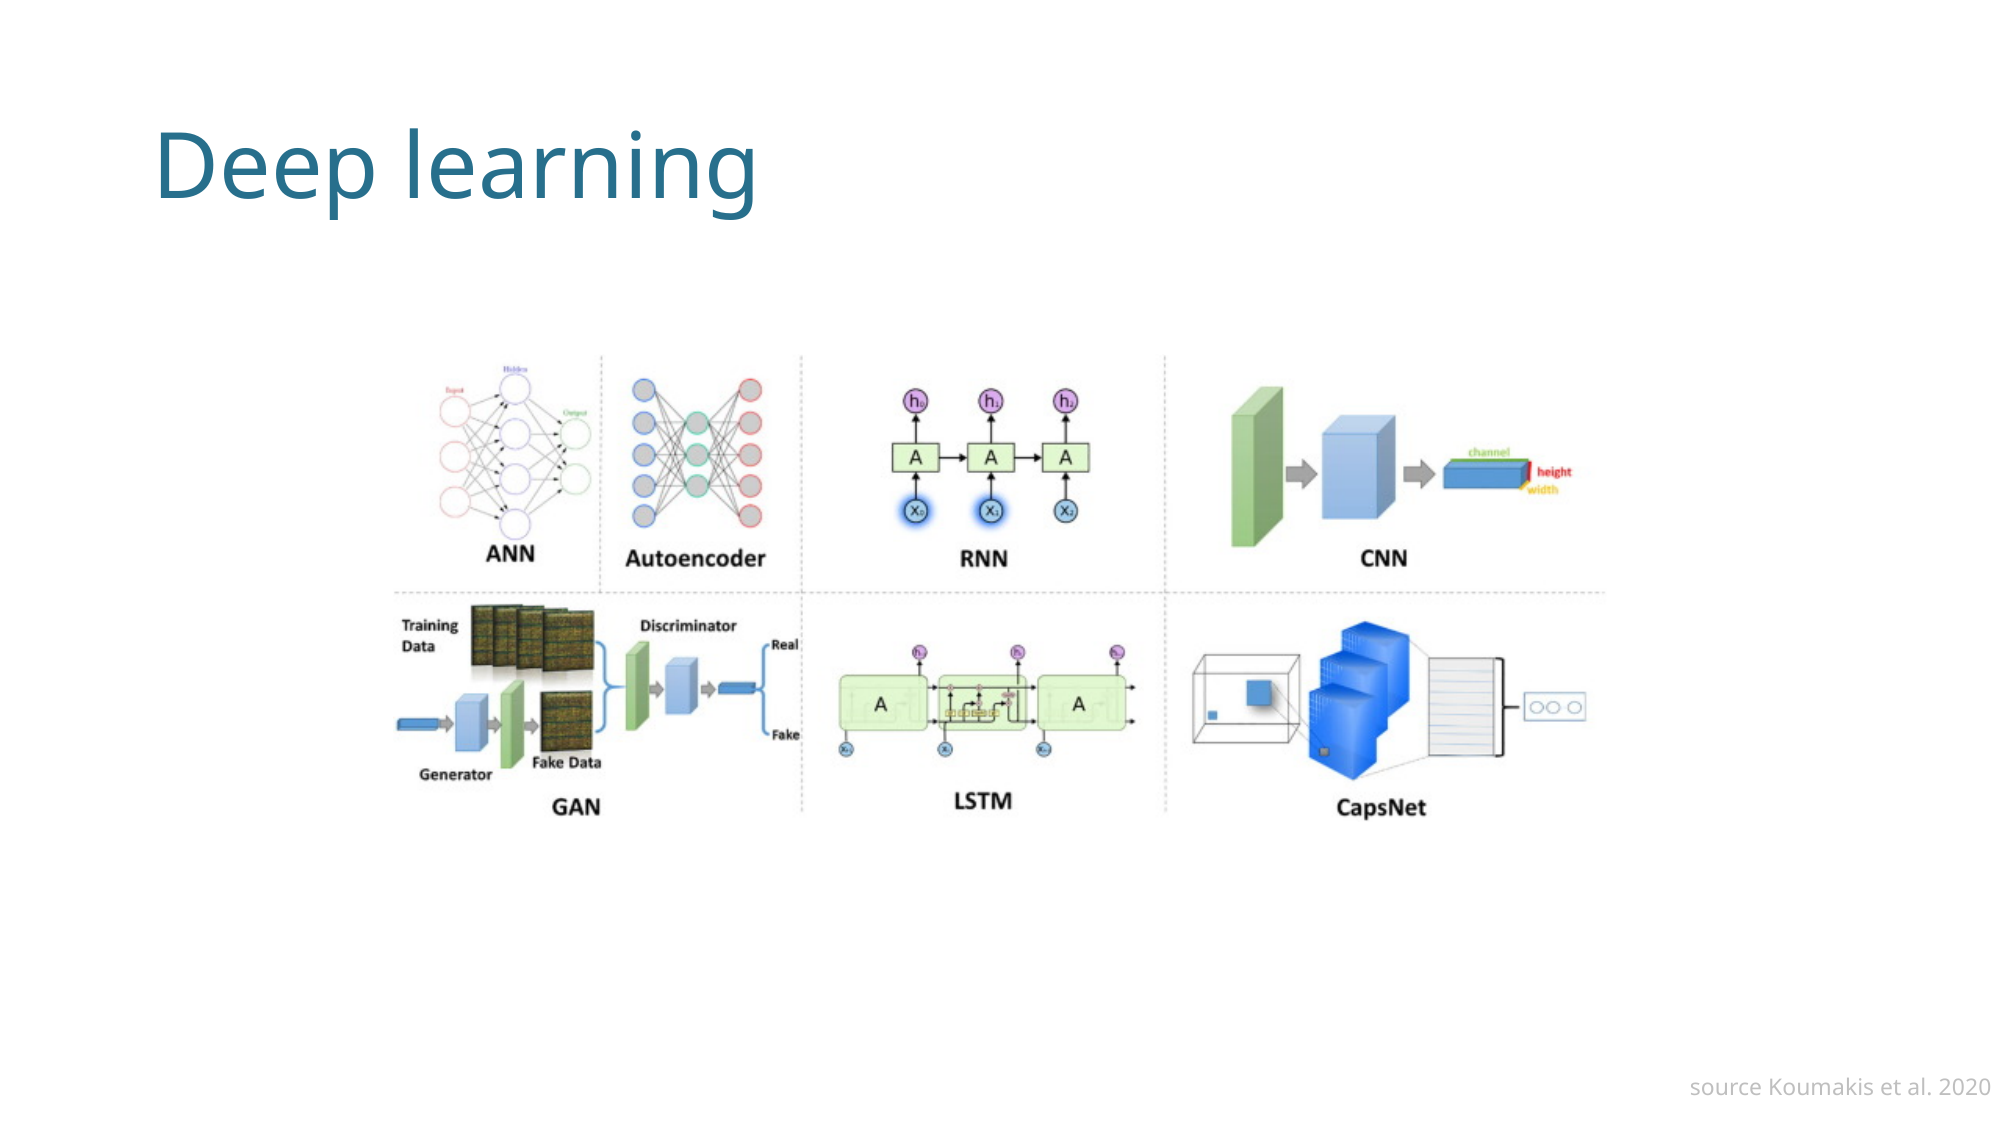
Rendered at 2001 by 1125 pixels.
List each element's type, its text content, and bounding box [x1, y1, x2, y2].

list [393, 354, 1607, 822]
text_box source Koumakis et al. 2020 [1675, 1065, 2000, 1108]
title Deep learning [137, 59, 1863, 278]
